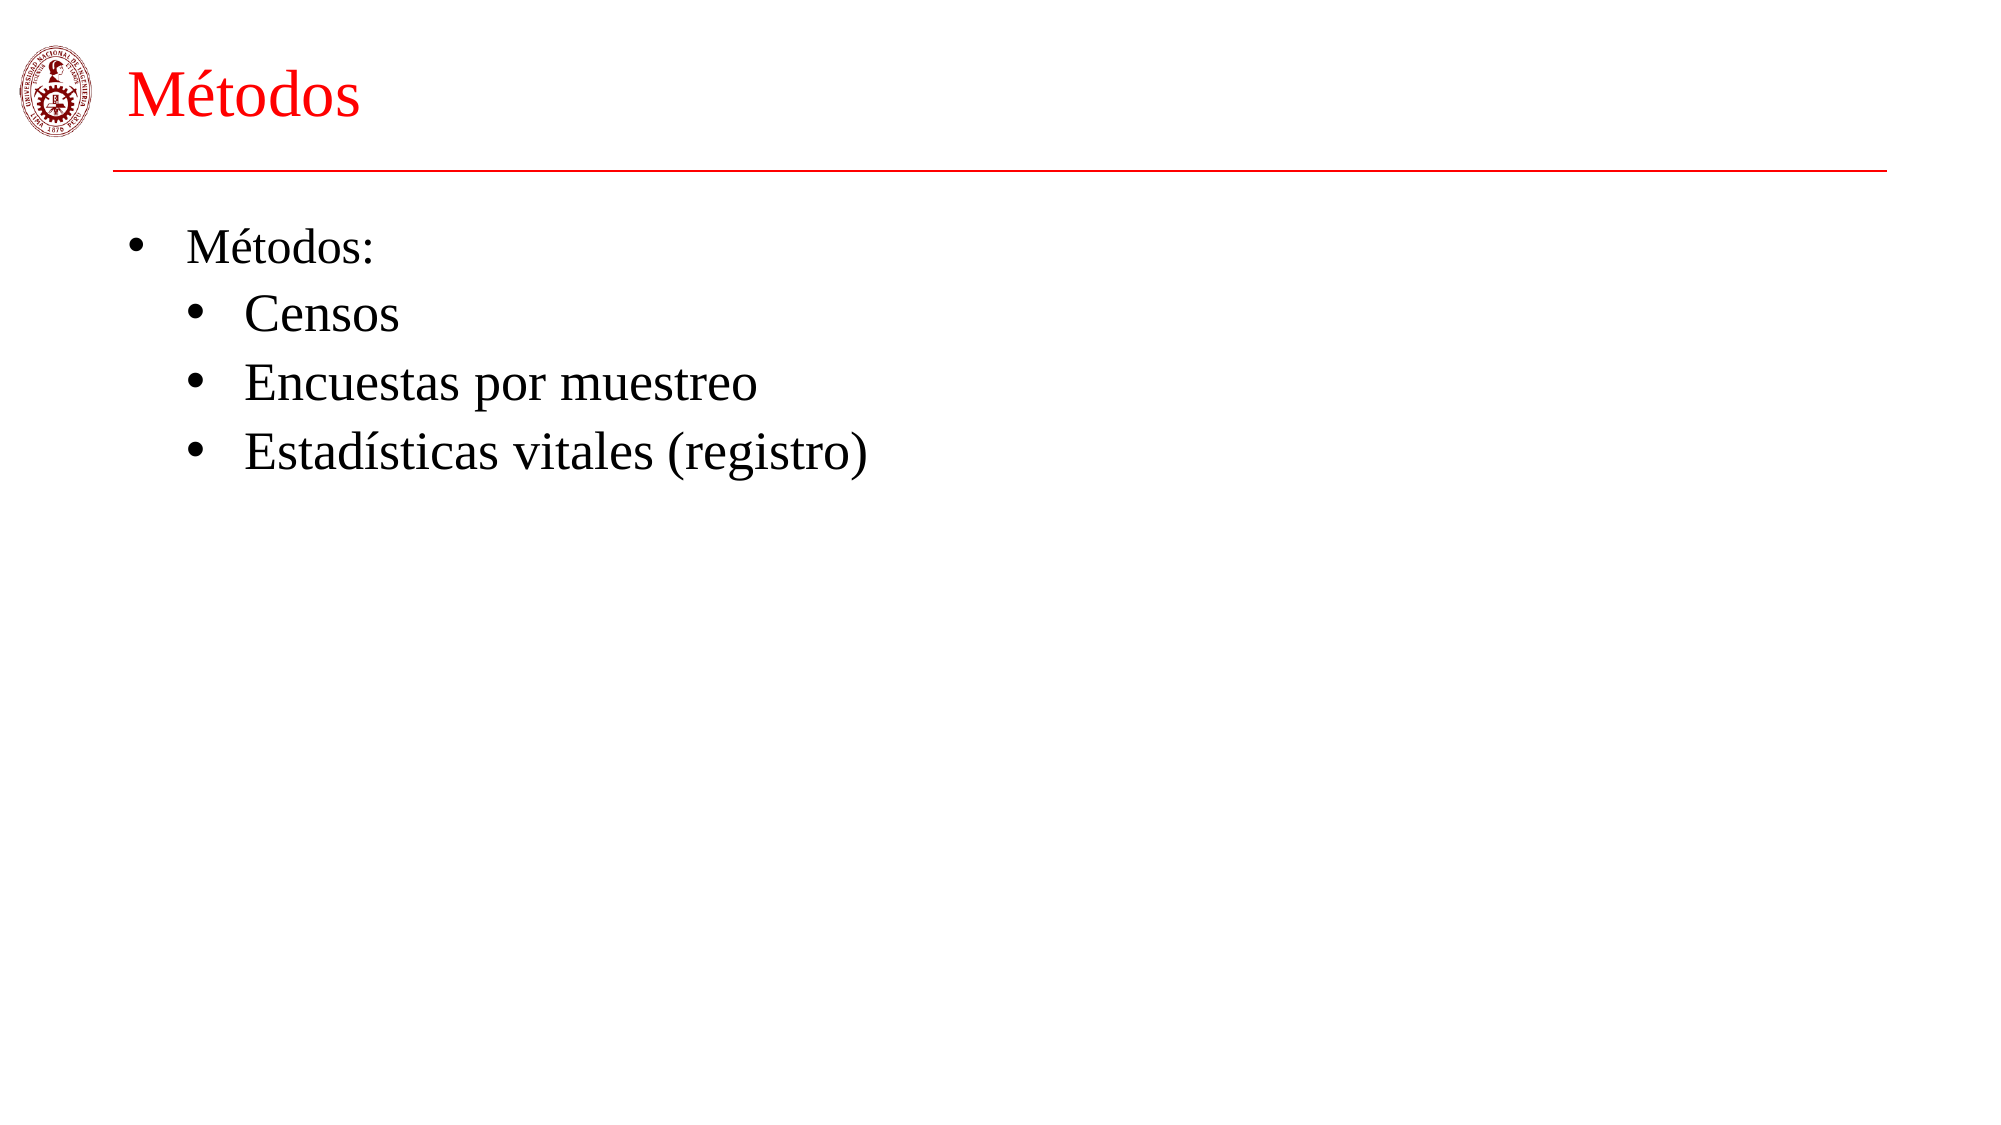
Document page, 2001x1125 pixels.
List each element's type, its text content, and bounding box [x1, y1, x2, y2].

picture [15, 39, 98, 145]
title Métodos [112, 53, 1887, 135]
list Métodos: Censos Encuestas por muestreo Estadísticas vitales (registro) [112, 213, 1887, 1031]
